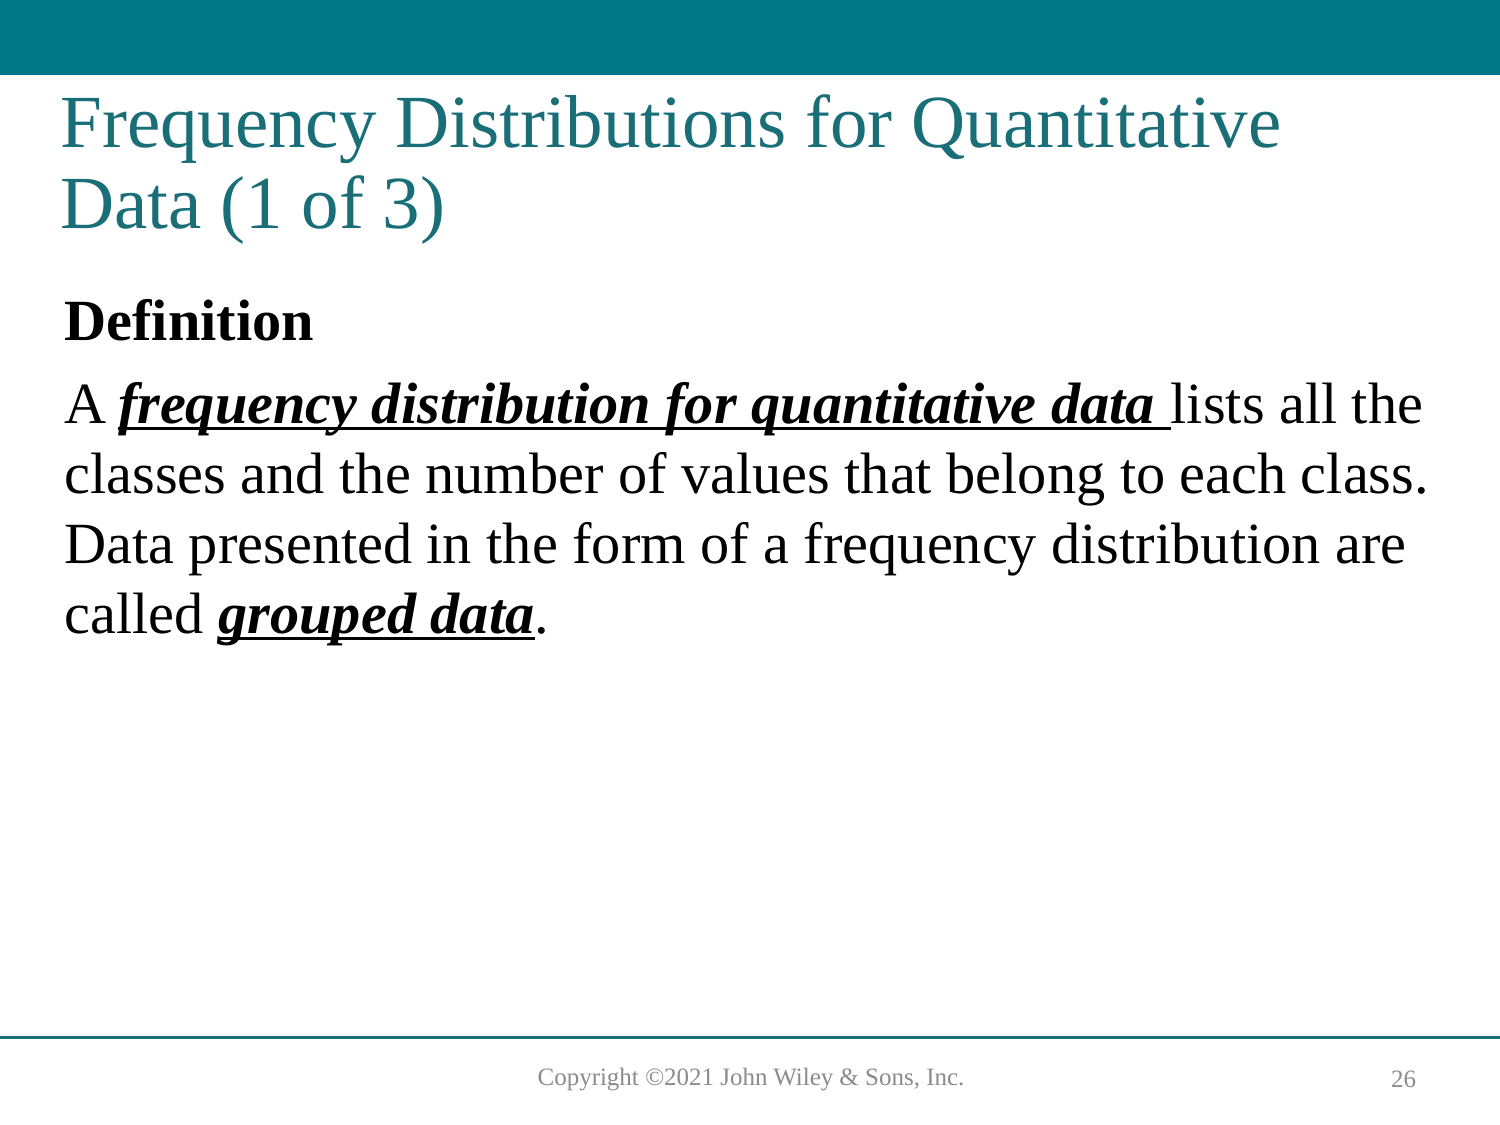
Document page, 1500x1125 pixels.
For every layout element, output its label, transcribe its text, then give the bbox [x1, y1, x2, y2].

list Definition A frequency distribution for quantitative data lists all the classes and the number of values that belong to each class. Data presented in the form of a frequency distribution are called grouped data. [50, 275, 1450, 1025]
title Frequency Distributions for Quantitative Data (1 of 3) [45, 75, 1447, 235]
